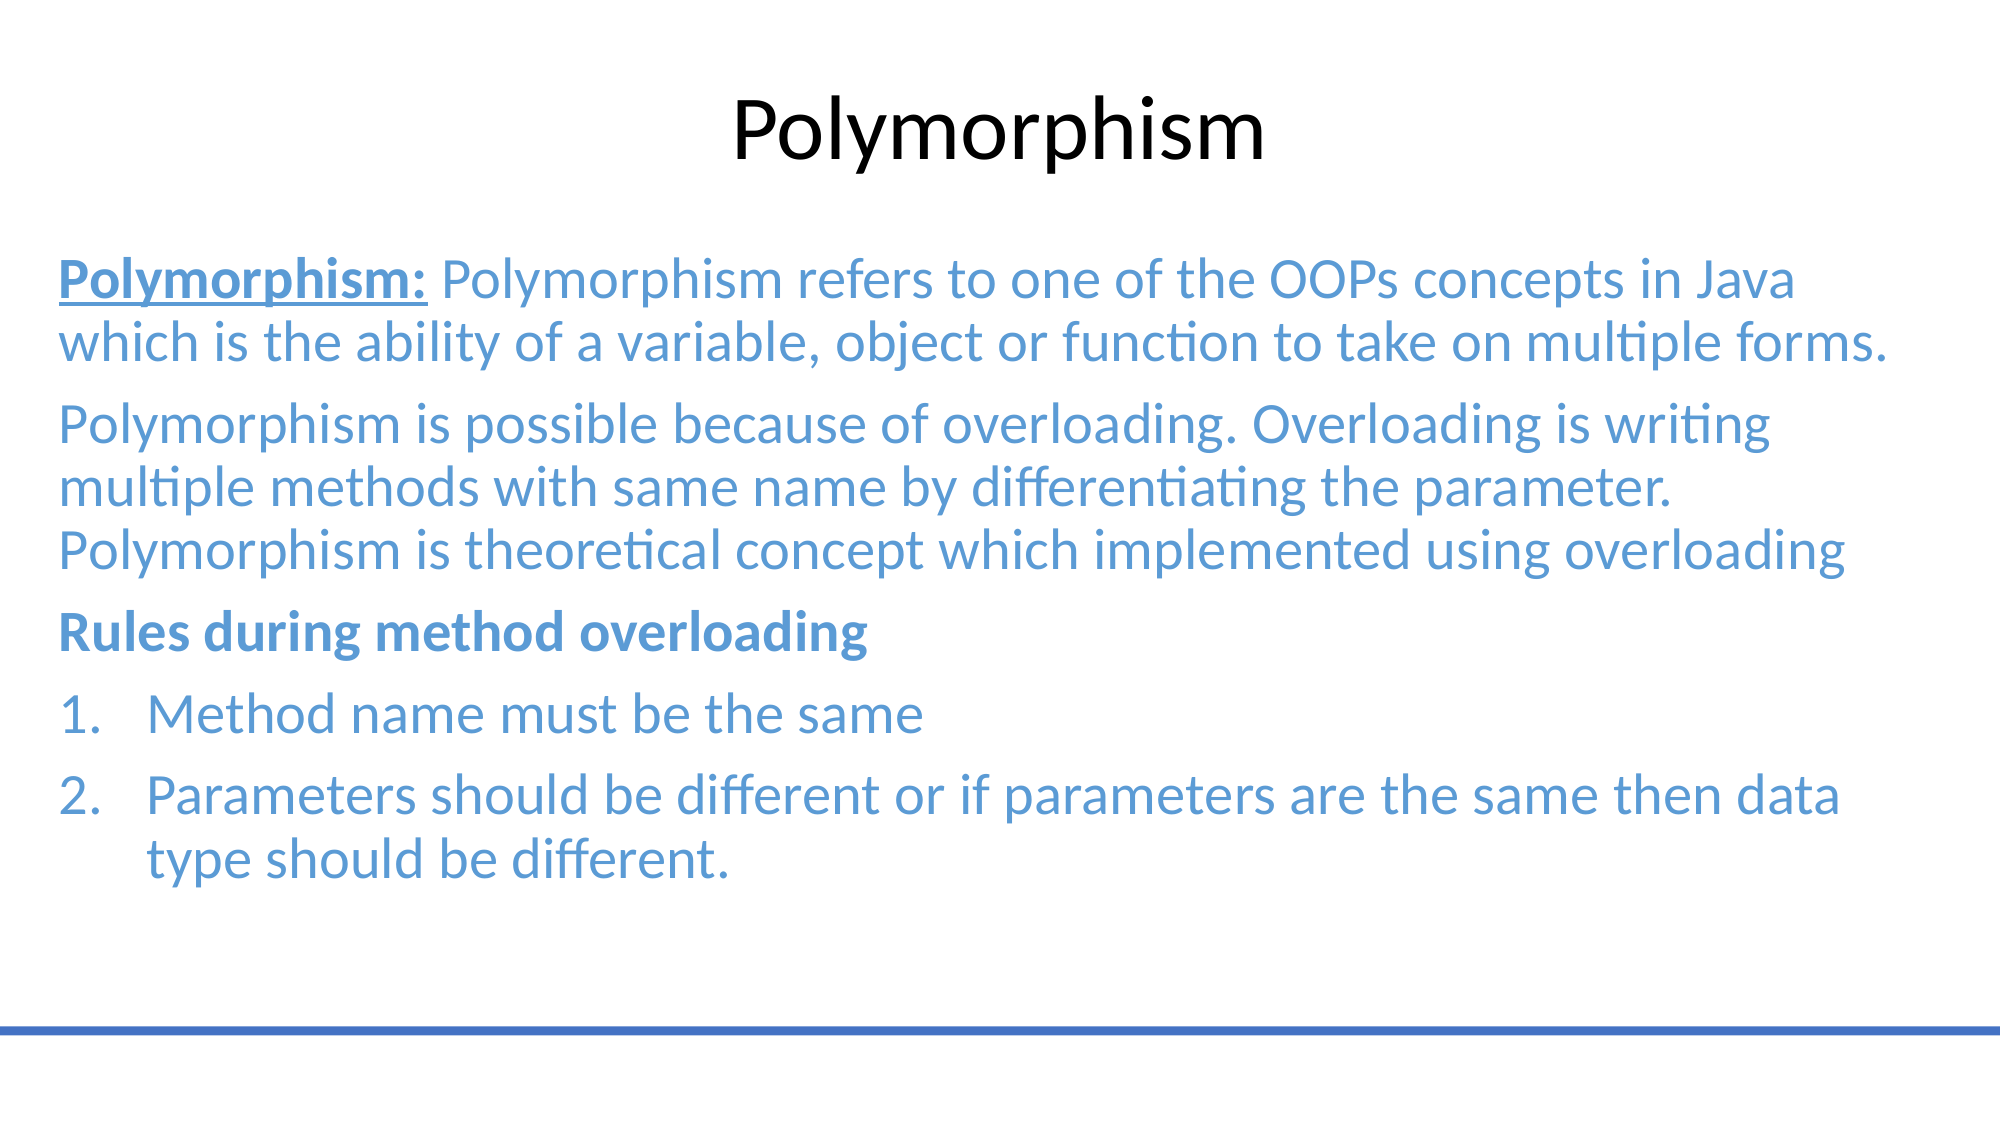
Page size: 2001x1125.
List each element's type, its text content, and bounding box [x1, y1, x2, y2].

list Polymorphism: Polymorphism refers to one of the OOPs concepts in Java which is the ability of a variable, object or function to take on multiple forms. Polymorphism is possible because of overloading. Overloading is writing multiple methods with same name by differentiating the parameter. Polymorphism is theoretical concept which implemented using overloading Rules during method overloading Method name must be the same Parameters should be different or if parameters are the same then data type should be different. [36, 240, 1964, 911]
title Polymorphism [212, 55, 1788, 205]
